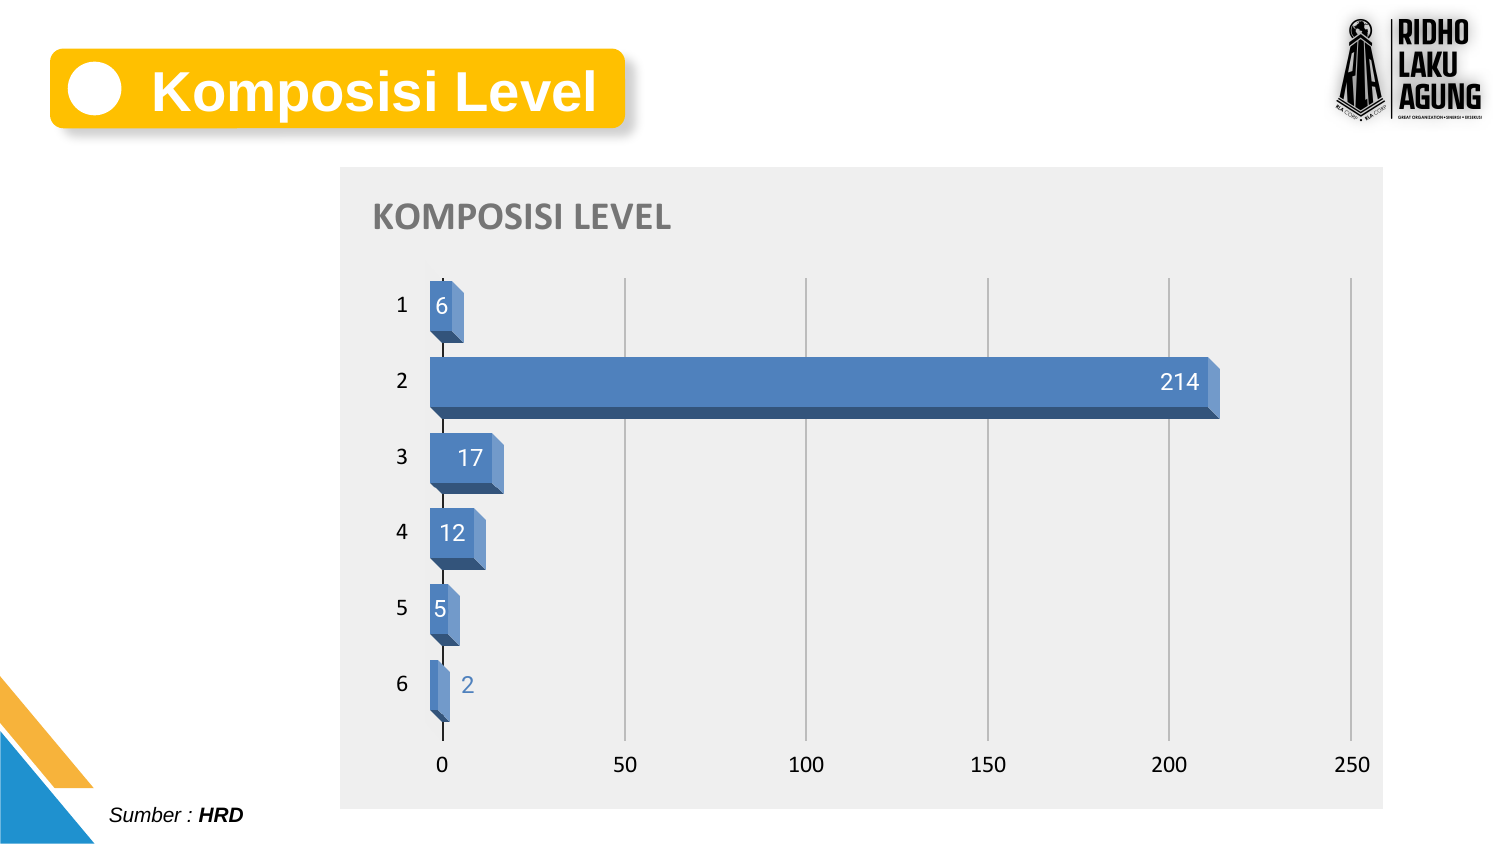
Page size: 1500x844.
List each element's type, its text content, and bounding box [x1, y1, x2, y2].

text_box [617, 49, 626, 128]
text_box Komposisi Level [140, 34, 617, 143]
text_box [67, 61, 122, 116]
text_box Sumber : HRD [99, 794, 316, 835]
picture [1327, 10, 1490, 129]
picture [340, 166, 1383, 809]
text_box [0, 675, 95, 844]
text_box [50, 48, 140, 129]
